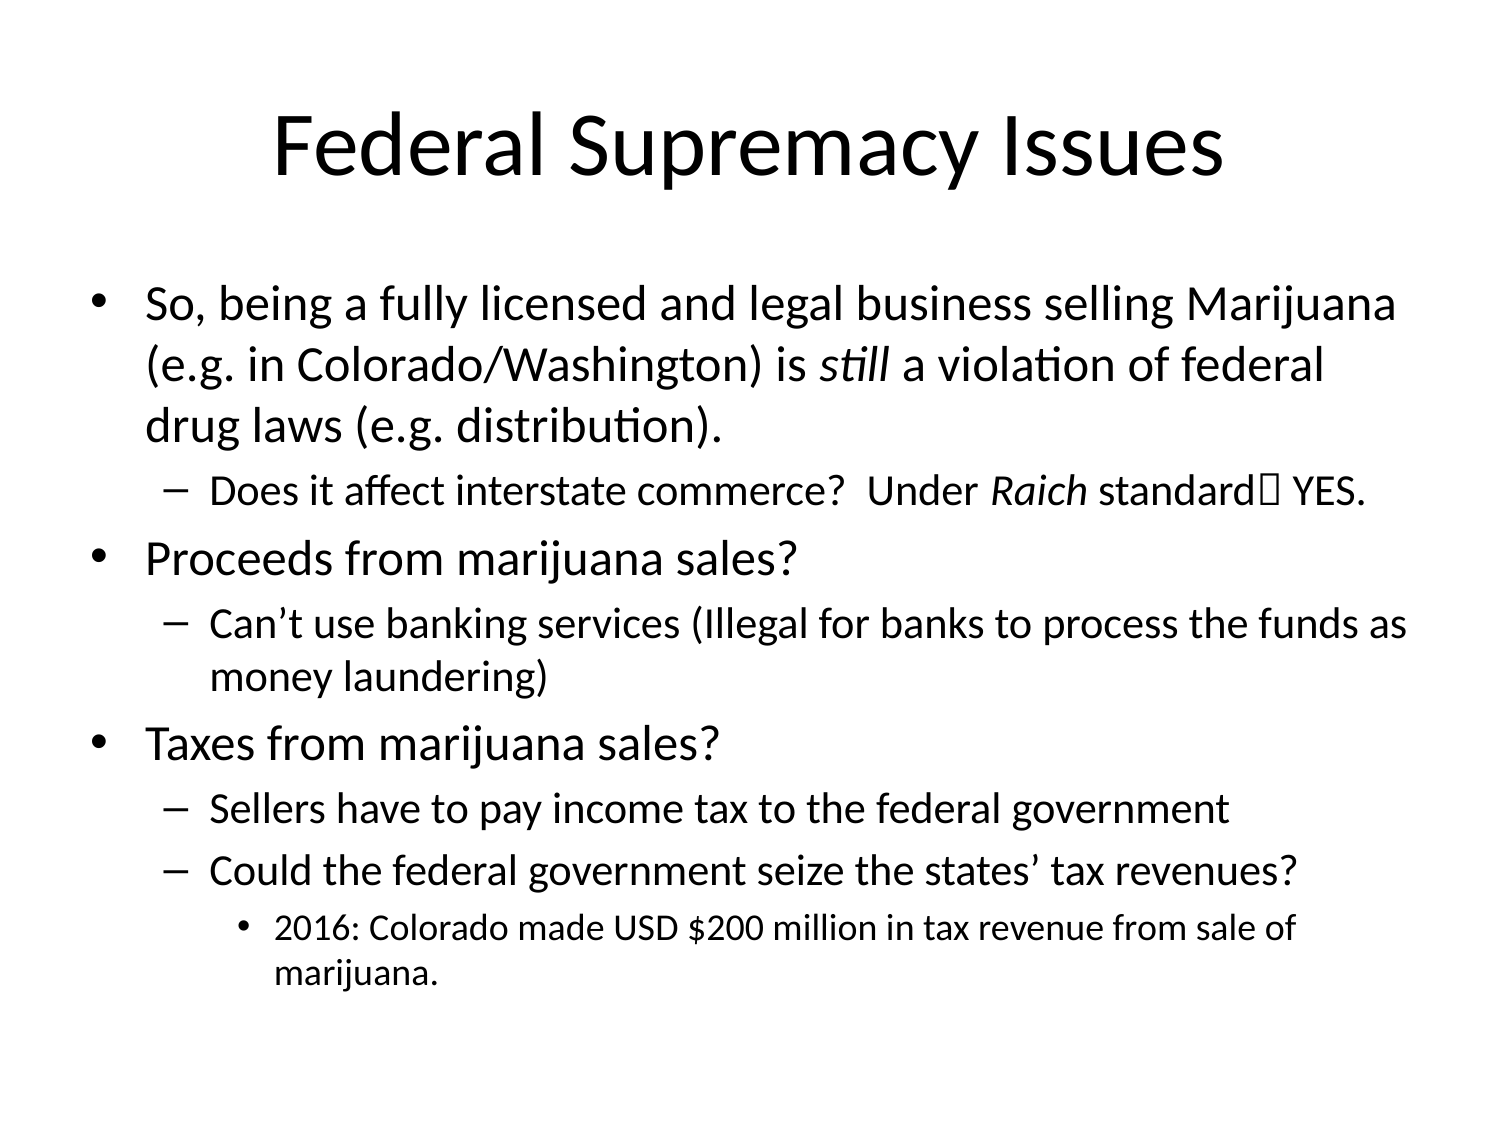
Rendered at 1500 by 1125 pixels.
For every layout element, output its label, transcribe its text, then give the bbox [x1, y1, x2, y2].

list So, being a fully licensed and legal business selling Marijuana (e.g. in Colorado/Washington) is still a violation of federal drug laws (e.g. distribution). Does it affect interstate commerce? Under Raich standard YES. Proceeds from marijuana sales? Can’t use banking services (Illegal for banks to process the funds as money laundering) Taxes from marijuana sales? Sellers have to pay income tax to the federal government Could the federal government seize the states’ tax revenues? 2016: Colorado made USD $200 million in tax revenue from sale of marijuana. [75, 262, 1425, 1005]
title Federal Supremacy Issues [75, 45, 1425, 233]
